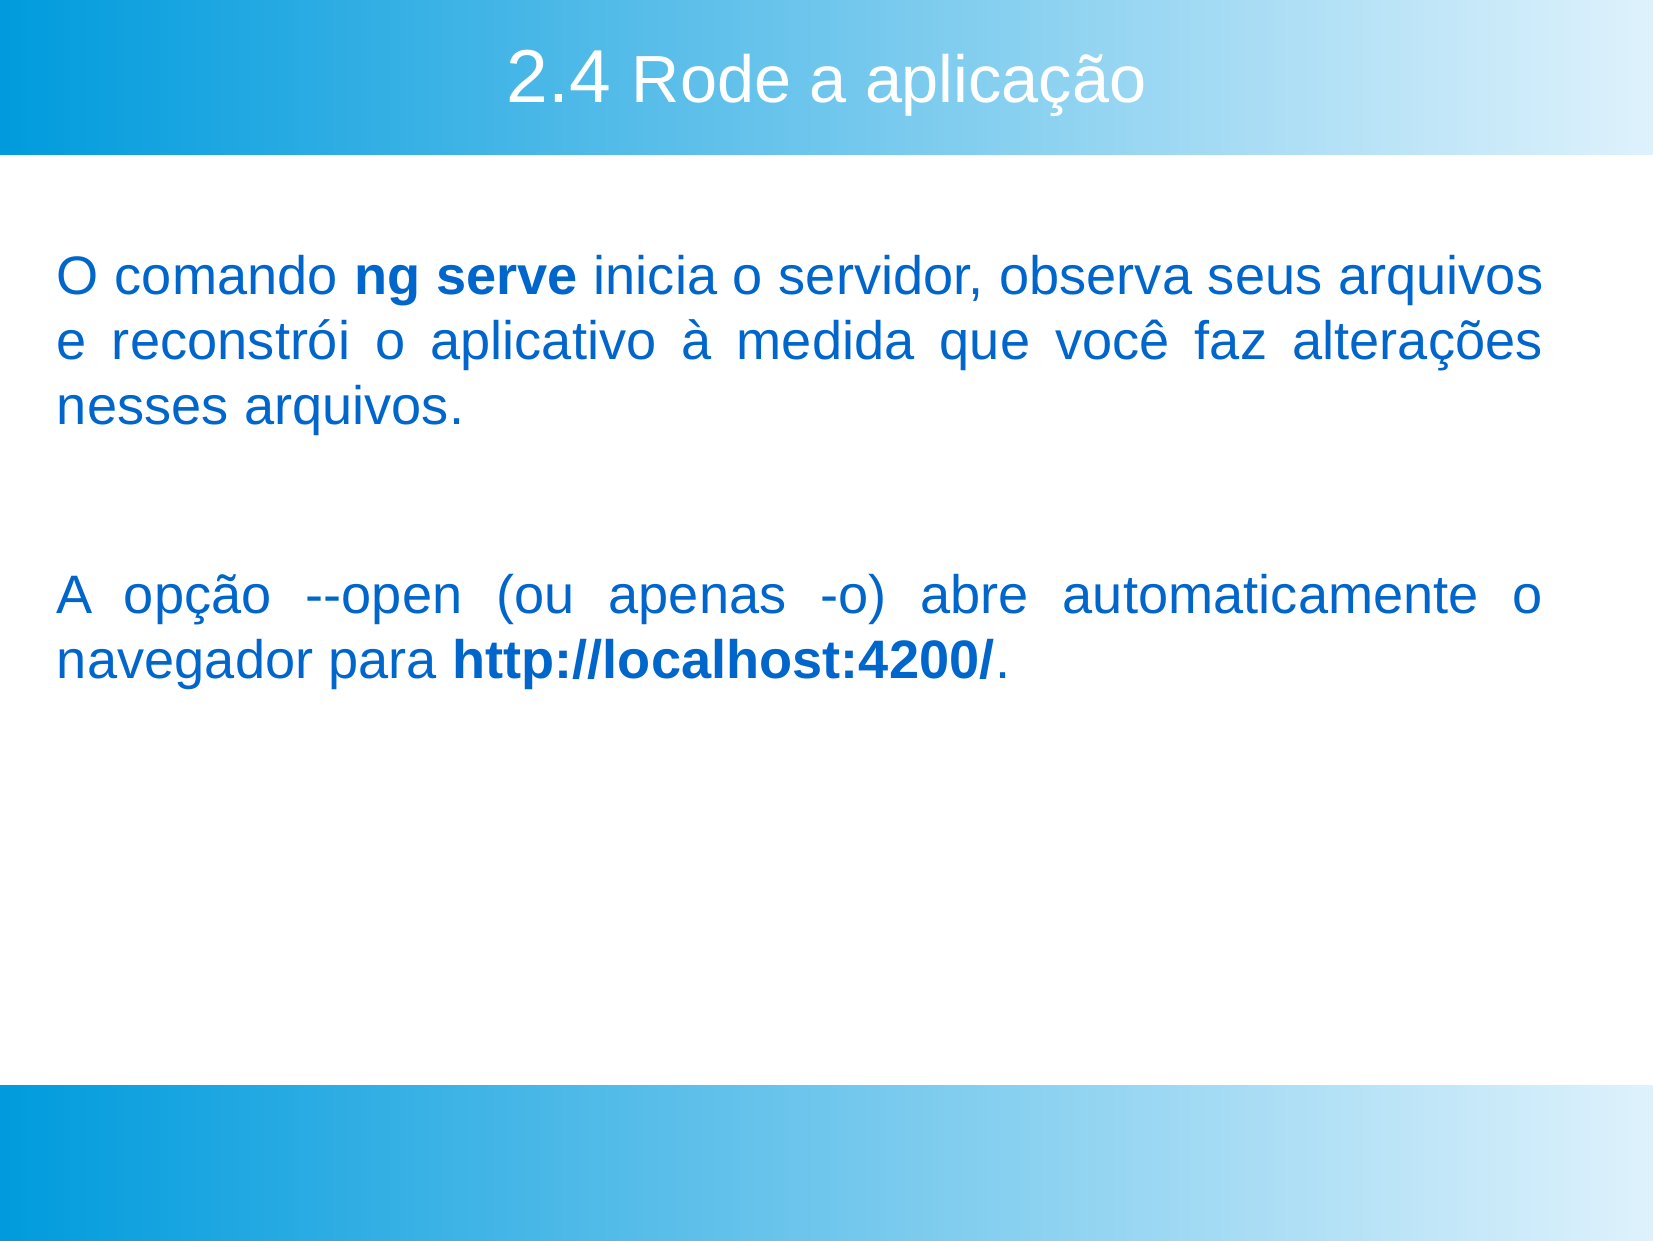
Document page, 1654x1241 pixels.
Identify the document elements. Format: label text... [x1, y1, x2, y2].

text_box 2.4 Rode a aplicação [82, 19, 1571, 125]
text_box O comando ng serve inicia o servidor, observa seus arquivos e reconstrói o aplicativo à medida que você faz alterações nesses arquivos. A opção --open (ou apenas -o) abre automaticamente o navegador para http://localhost:4200/. [56, 195, 1545, 915]
